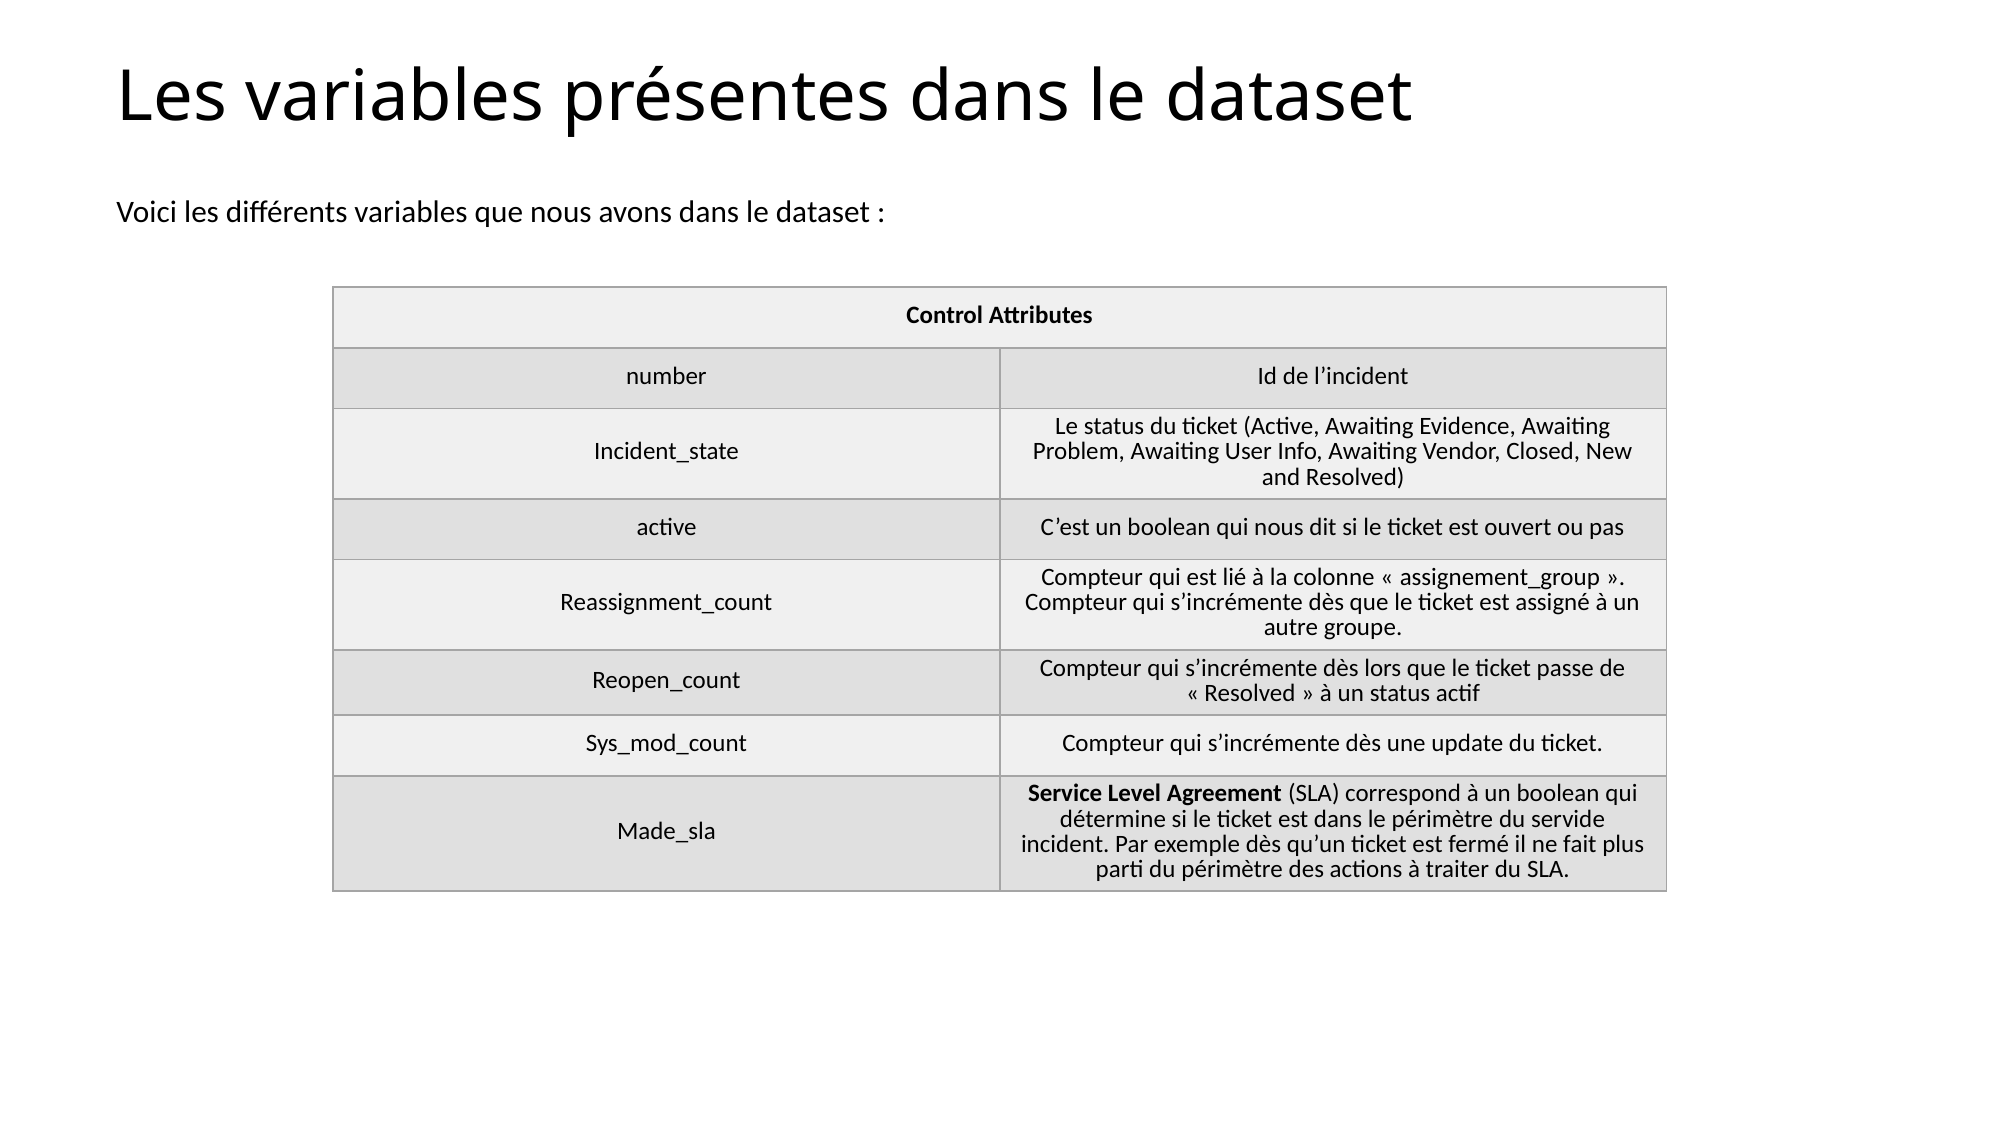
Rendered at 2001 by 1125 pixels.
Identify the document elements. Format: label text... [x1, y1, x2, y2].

table_cell Id de l’incident [1001, 349, 1666, 408]
table_cell number [334, 349, 999, 408]
table_cell Incident_state [334, 409, 999, 498]
table_cell Compteur qui s’incrémente dès lors que le ticket passe de « Resolved » à un status actif [1001, 651, 1666, 714]
table_cell C’est un boolean qui nous dit si le ticket est ouvert ou pas [1001, 500, 1666, 559]
table_cell active [334, 500, 999, 559]
table_header Control Attributes [334, 288, 1666, 347]
text_box Voici les différents variables que nous avons dans le dataset : [101, 167, 1827, 260]
table_cell Sys_mod_count [334, 716, 999, 775]
table_cell Compteur qui est lié à la colonne « assignement_group ». Compteur qui s’incrémente dès que le ticket est assigné à un autre groupe. [1001, 560, 1666, 649]
table_cell Reopen_count [334, 651, 999, 714]
table_cell Made_sla [334, 777, 999, 890]
table_cell Reassignment_count [334, 560, 999, 649]
title Les variables présentes dans le dataset [101, 51, 1827, 144]
table_cell Le status du ticket (Active, Awaiting Evidence, Awaiting Problem, Awaiting User Info, Awaiting Vendor, Closed, New and Resolved) [1001, 409, 1666, 498]
table_cell Service Level Agreement (SLA) correspond à un boolean qui détermine si le ticket est dans le périmètre du servide incident. Par exemple dès qu’un ticket est fermé il ne fait plus parti du périmètre des actions à traiter du SLA. [1001, 777, 1666, 890]
table_cell Compteur qui s’incrémente dès une update du ticket. [1001, 716, 1666, 775]
